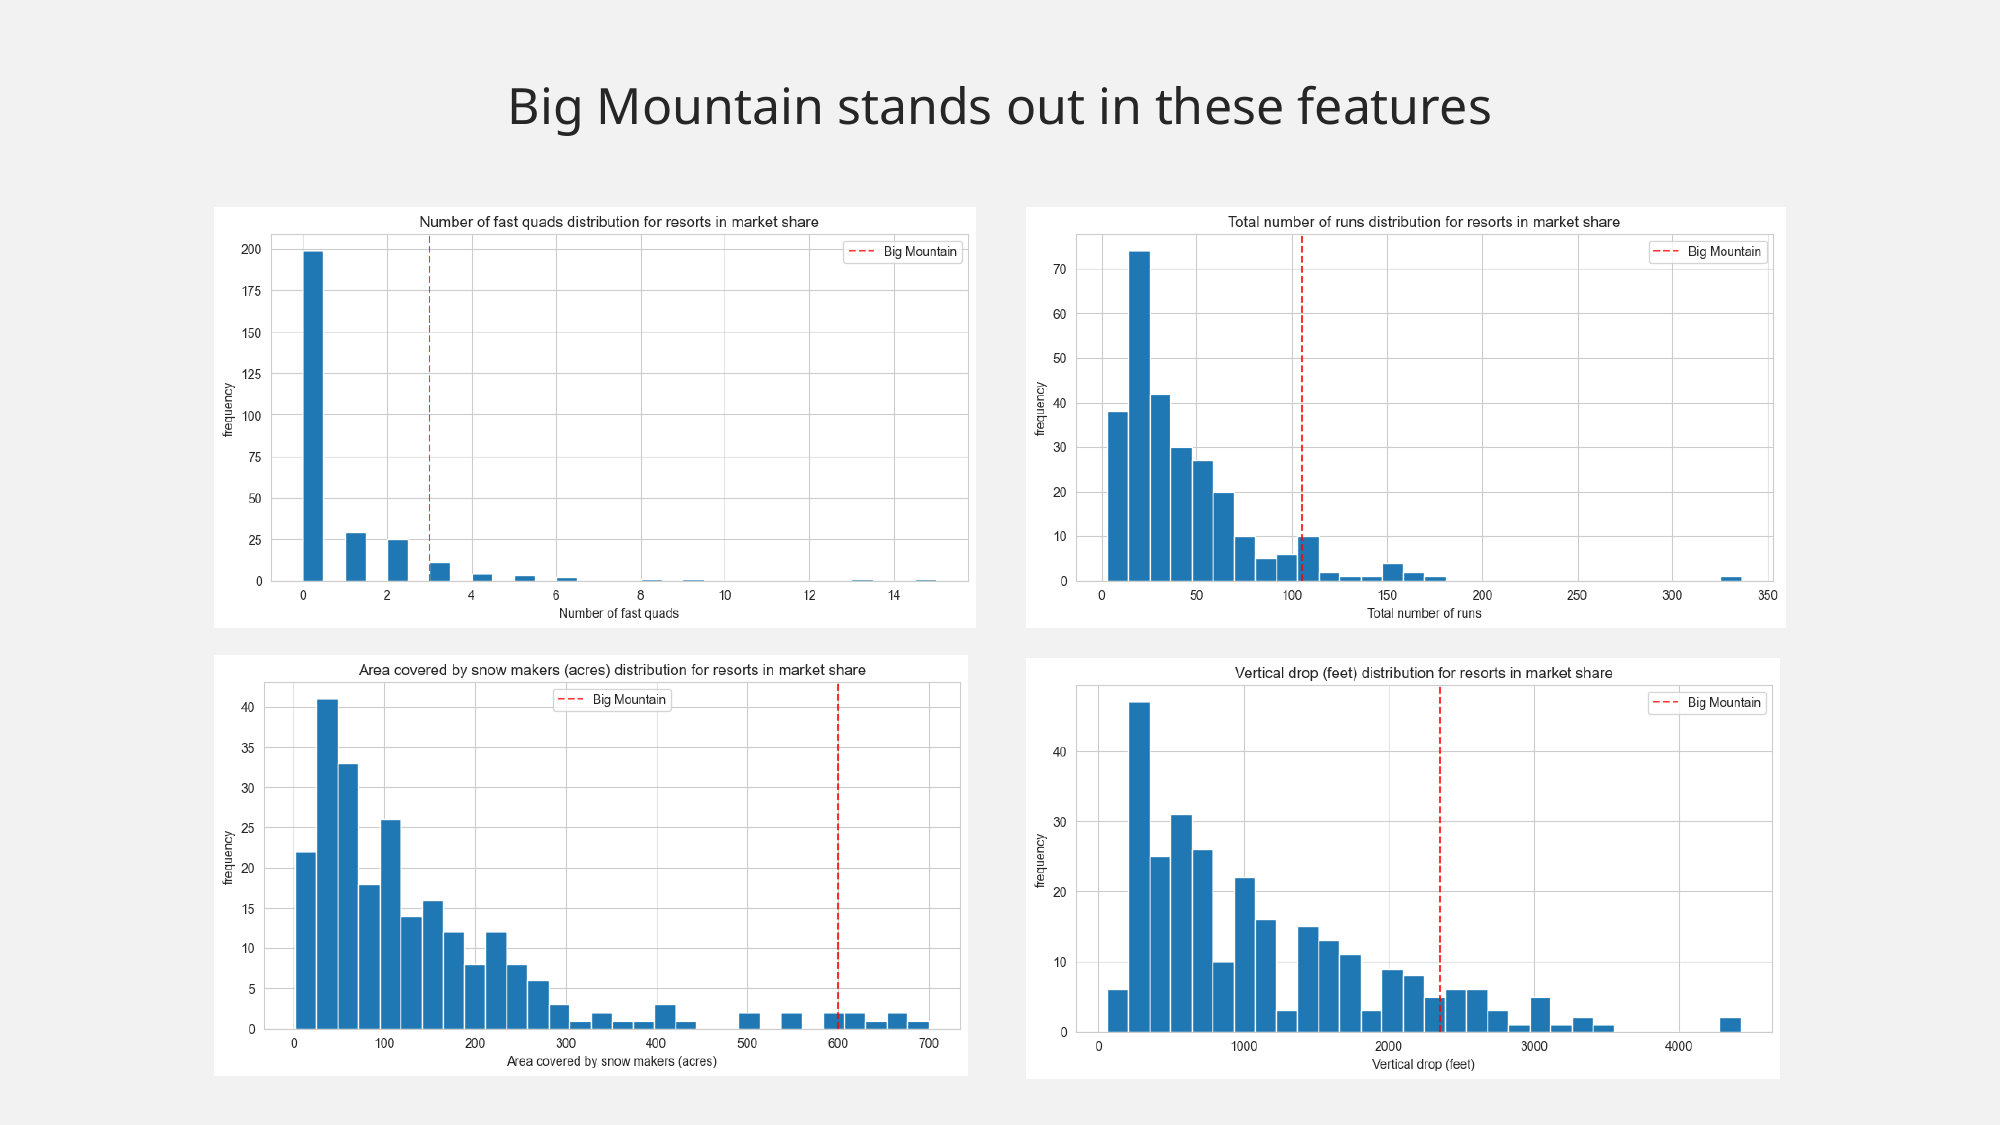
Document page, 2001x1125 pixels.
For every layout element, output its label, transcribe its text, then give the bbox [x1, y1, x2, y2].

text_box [214, 207, 1786, 1079]
list Big Mountain stands out in these features [182, 66, 1818, 151]
